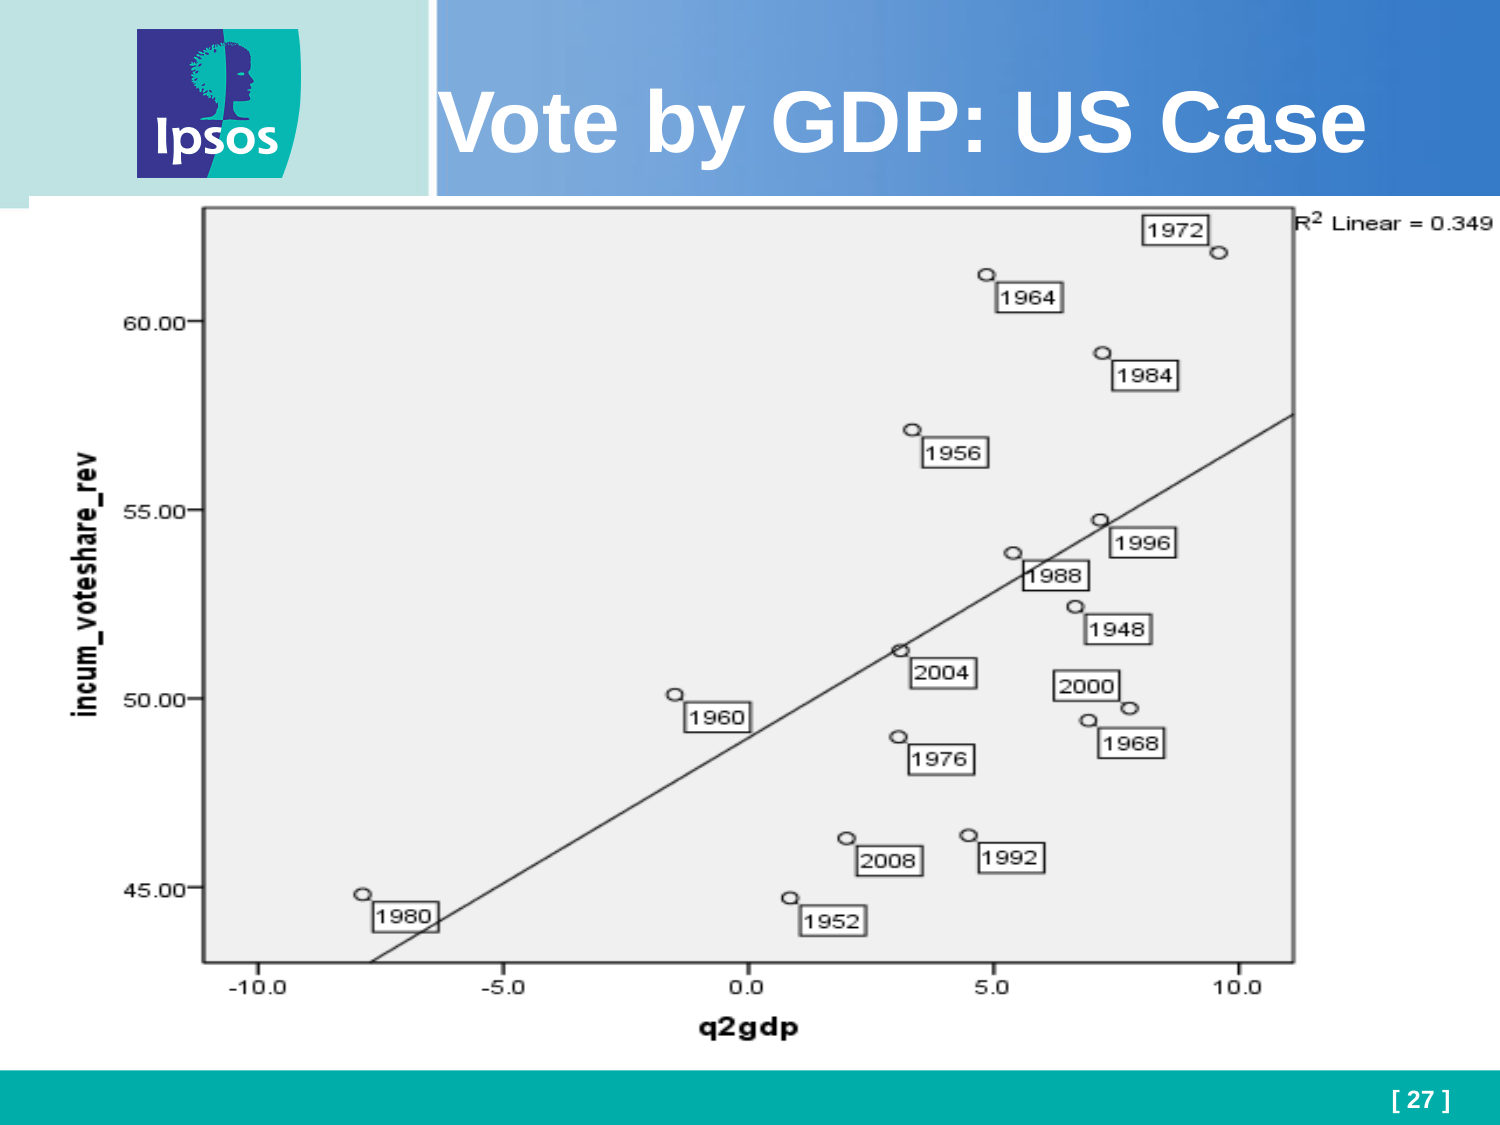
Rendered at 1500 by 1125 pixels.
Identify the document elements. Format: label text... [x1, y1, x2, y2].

title Vote by GDP: US Case [436, 55, 1412, 171]
picture [0, 0, 1500, 1068]
